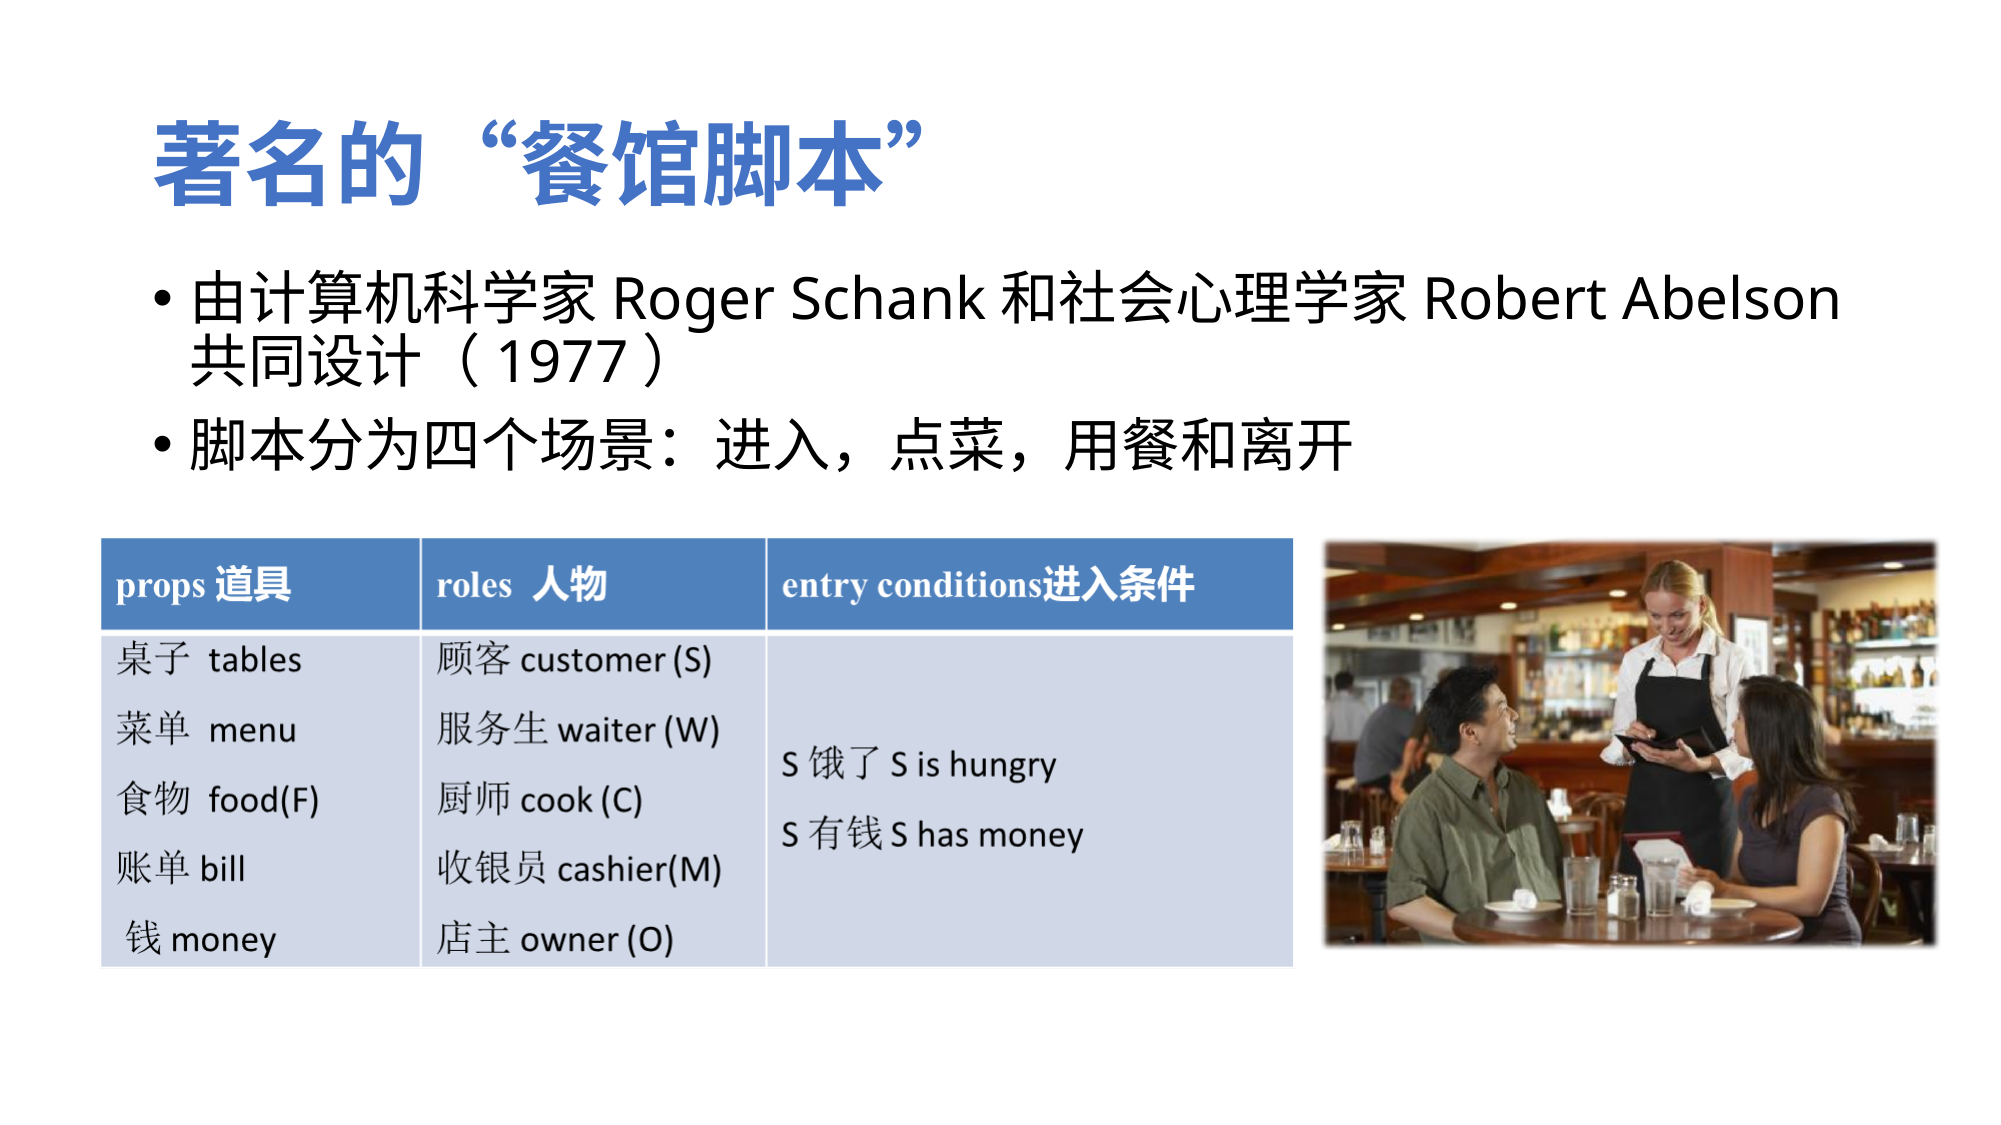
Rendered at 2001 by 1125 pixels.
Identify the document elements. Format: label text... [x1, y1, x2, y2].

picture [1319, 536, 1941, 951]
title 著名的“餐馆脚本” [137, 59, 1863, 261]
list 由计算机科学家Roger Schank和社会心理学家Robert Abelson共同设计（1977） 脚本分为四个场景：进入，点菜，用餐和离开 [137, 261, 1863, 976]
picture [92, 536, 1299, 985]
